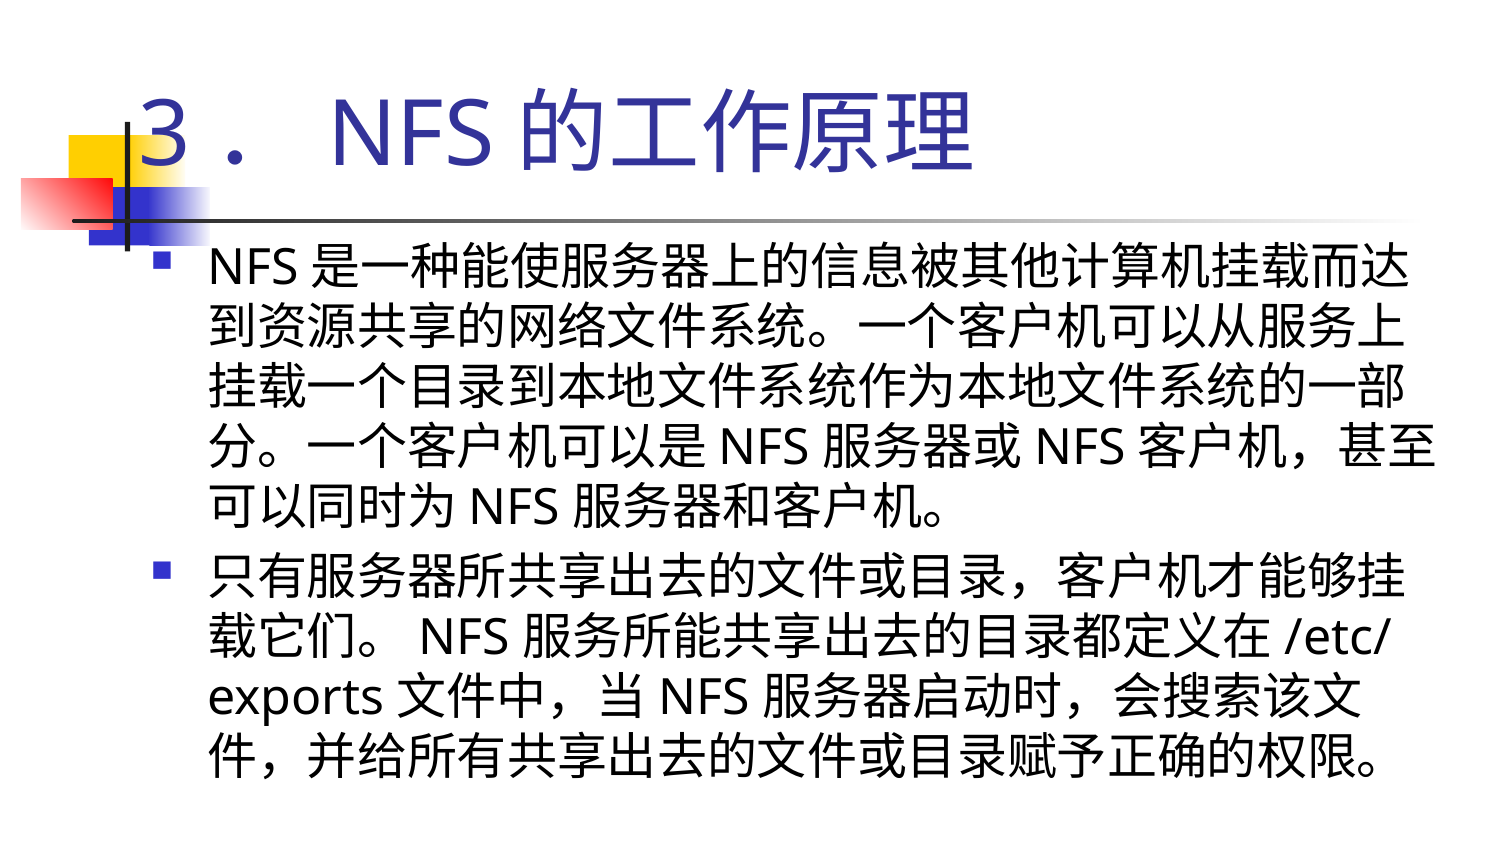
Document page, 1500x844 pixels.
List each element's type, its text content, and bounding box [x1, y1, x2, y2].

list NFS是一种能使服务器上的信息被其他计算机挂载而达到资源共享的网络文件系统。一个客户机可以从服务上挂载一个目录到本地文件系统作为本地文件系统的一部分。一个客户机可以是NFS服务器或NFS客户机，甚至可以同时为NFS服务器和客户机。 只有服务器所共享出去的文件或目录，客户机才能够挂载它们。NFS服务所能共享出去的目录都定义在/etc/exports文件中，当NFS服务器启动时，会搜索该文件，并给所有共享出去的文件或目录赋予正确的权限。 [135, 226, 1469, 768]
title 3．NFS的工作原理 [123, 49, 1462, 192]
